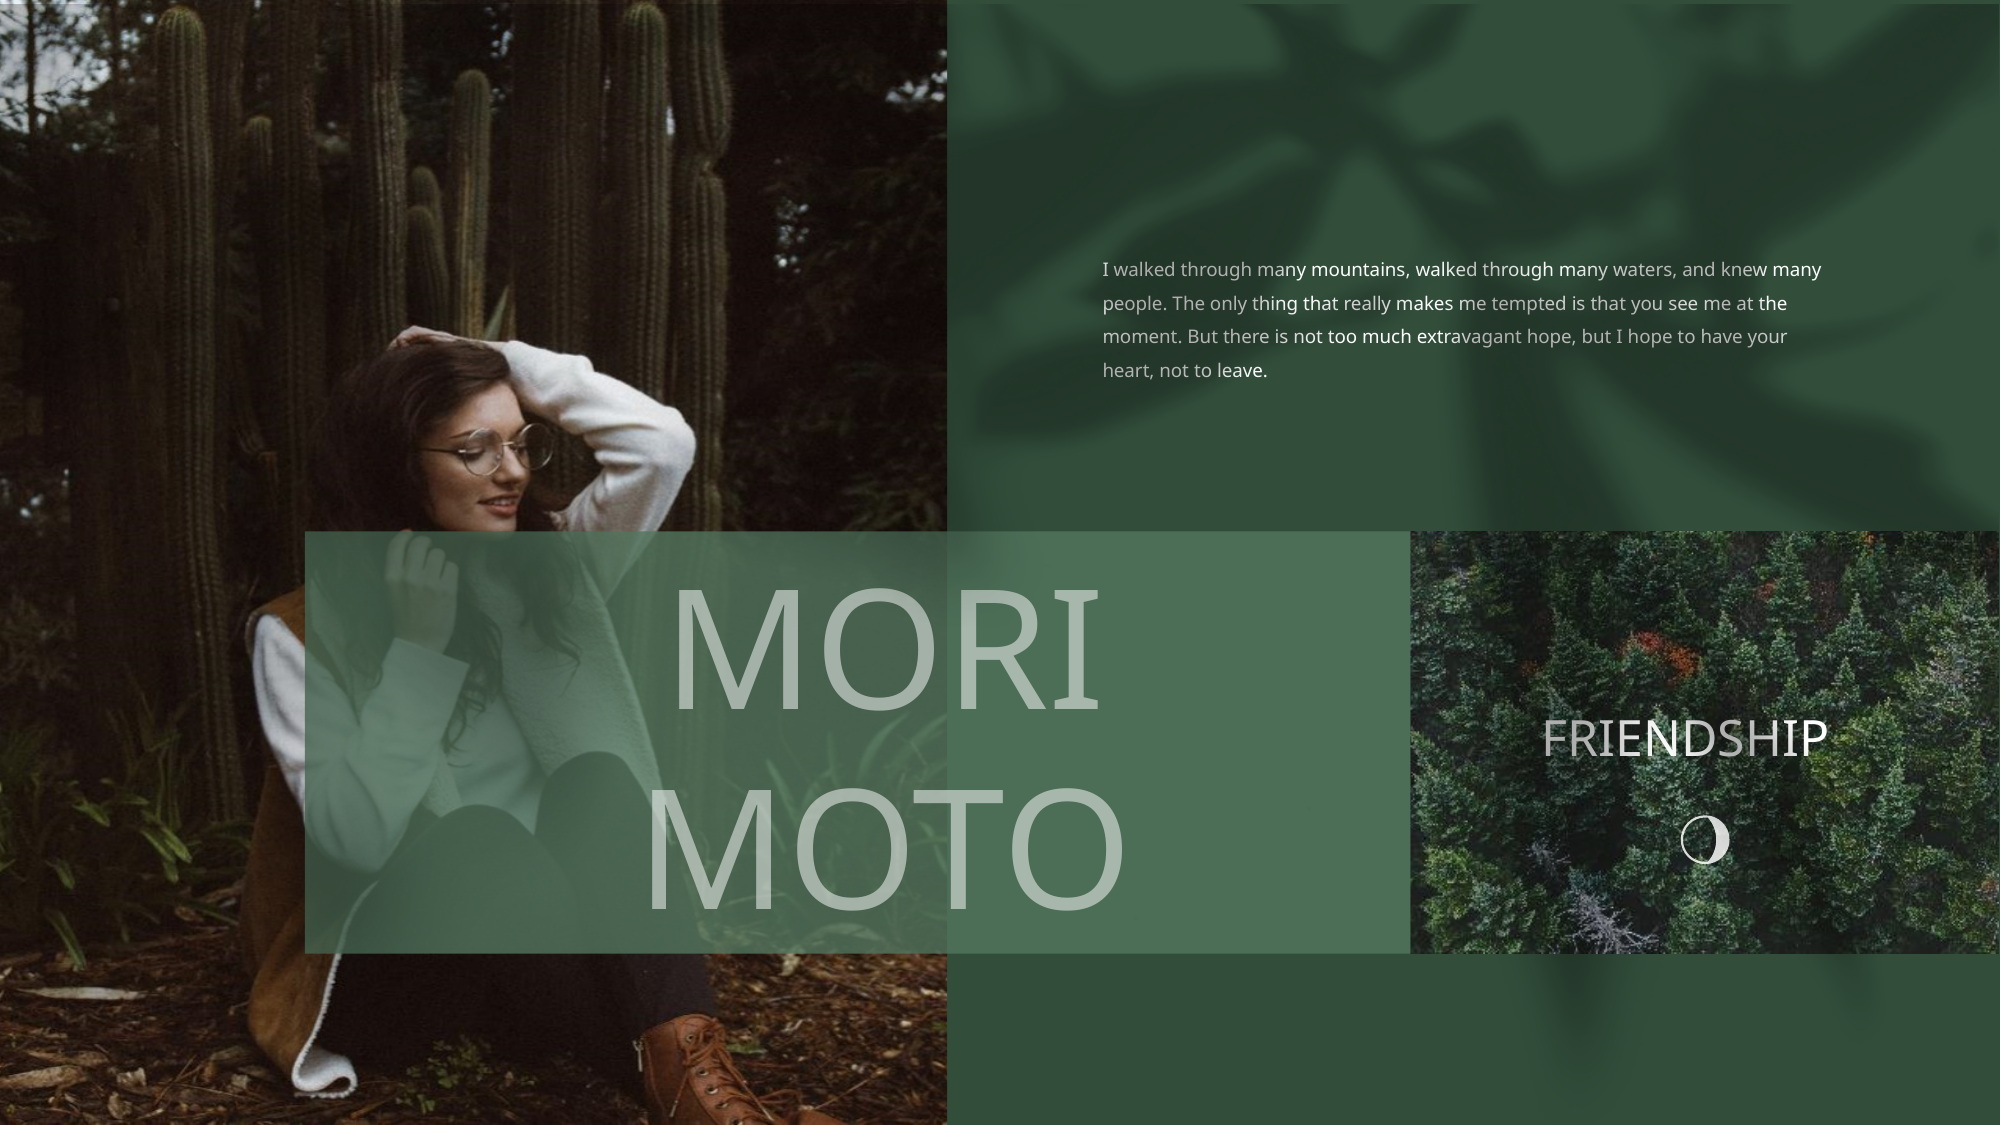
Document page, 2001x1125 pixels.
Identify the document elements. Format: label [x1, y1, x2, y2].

text_box [0, 0, 948, 4]
text_box [304, 531, 1999, 954]
text_box [0, 4, 2000, 1125]
